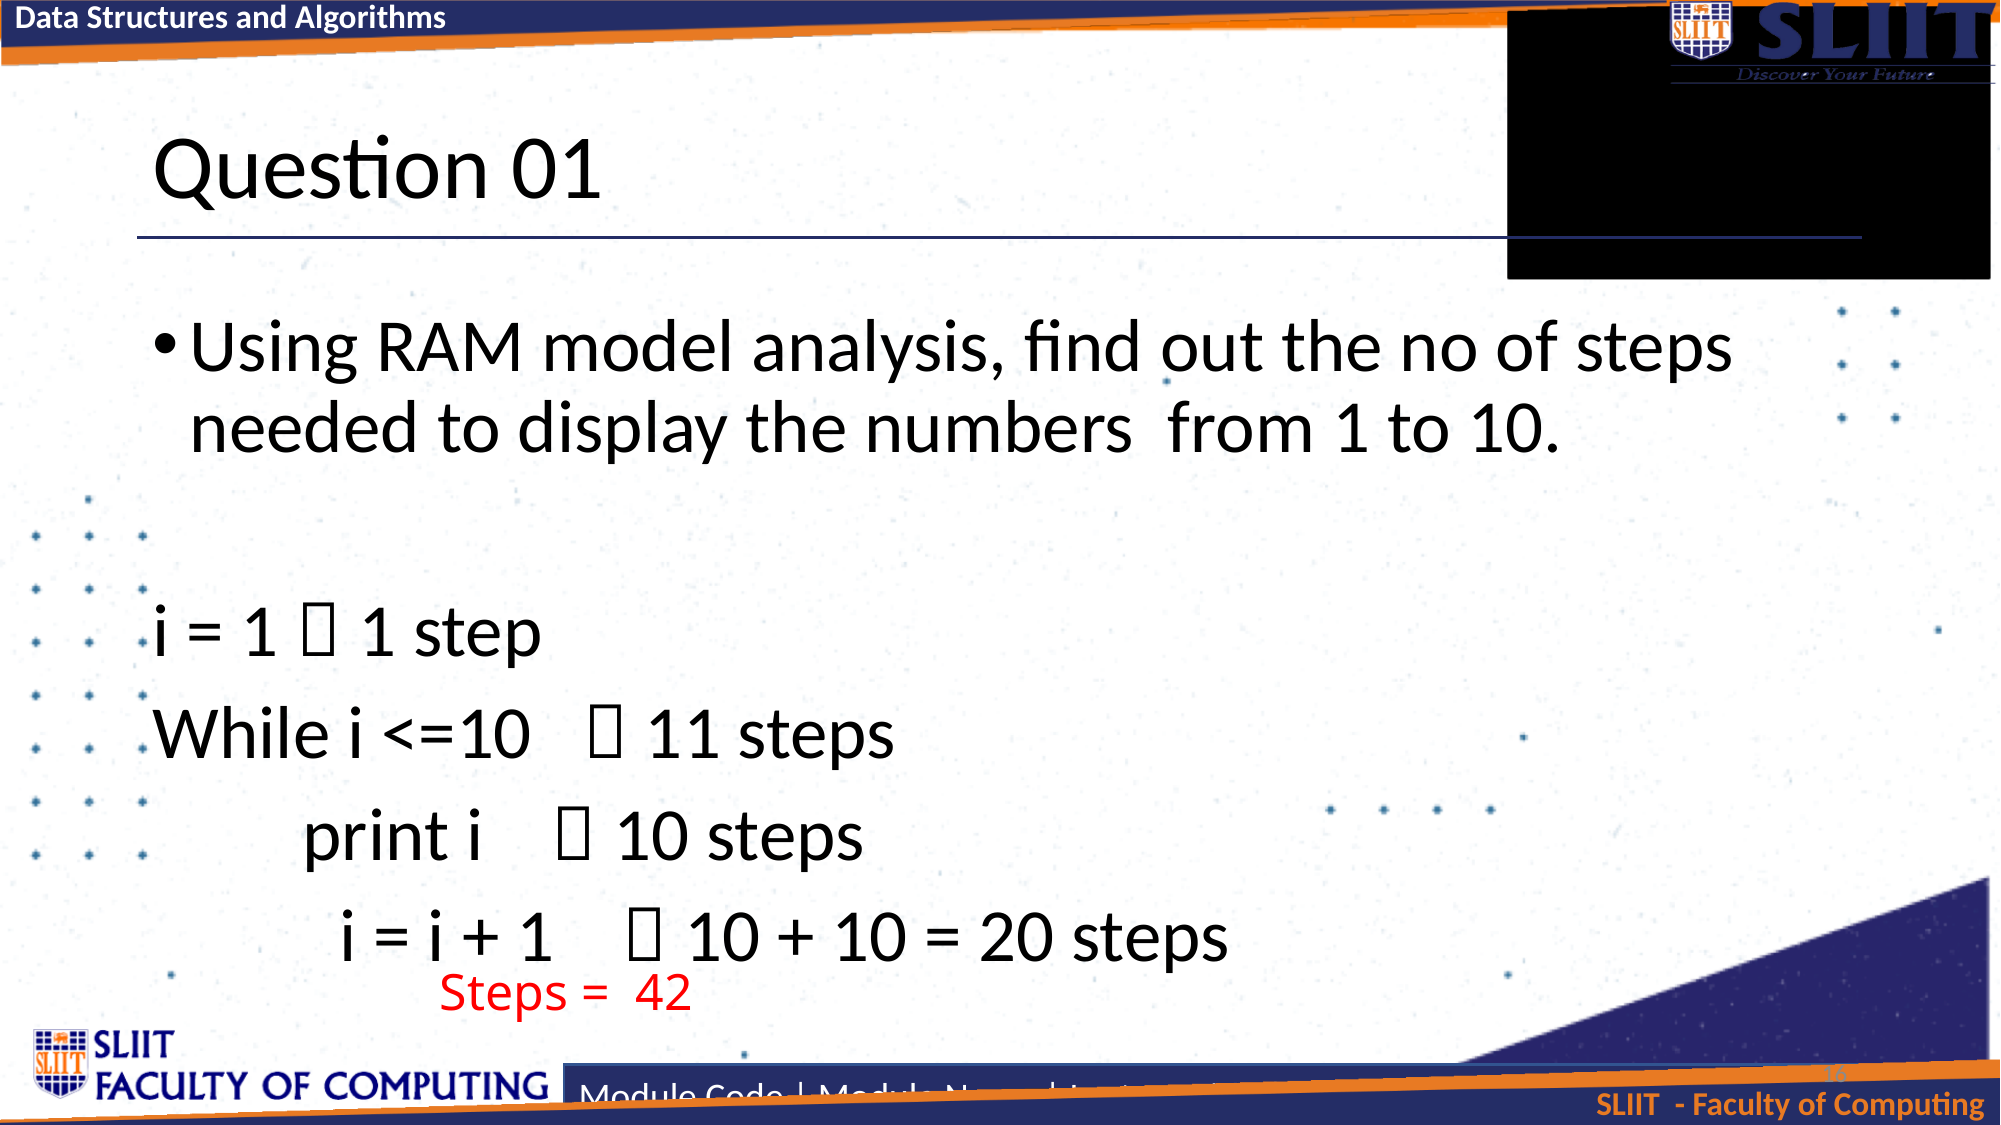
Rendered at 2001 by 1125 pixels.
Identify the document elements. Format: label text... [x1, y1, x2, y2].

text_box Steps = 42 [425, 952, 850, 1028]
picture [0, 0, 2000, 1125]
list Using RAM model analysis, find out the no of steps needed to display the numbers from 1 to 10. i = 1  1 step While i <=10  11 steps print i  10 steps i = i + 1  10 + 10 = 20 steps [137, 299, 1863, 1014]
slide_number 16 [1412, 1042, 1863, 1103]
title Question 01 [137, 59, 1863, 278]
